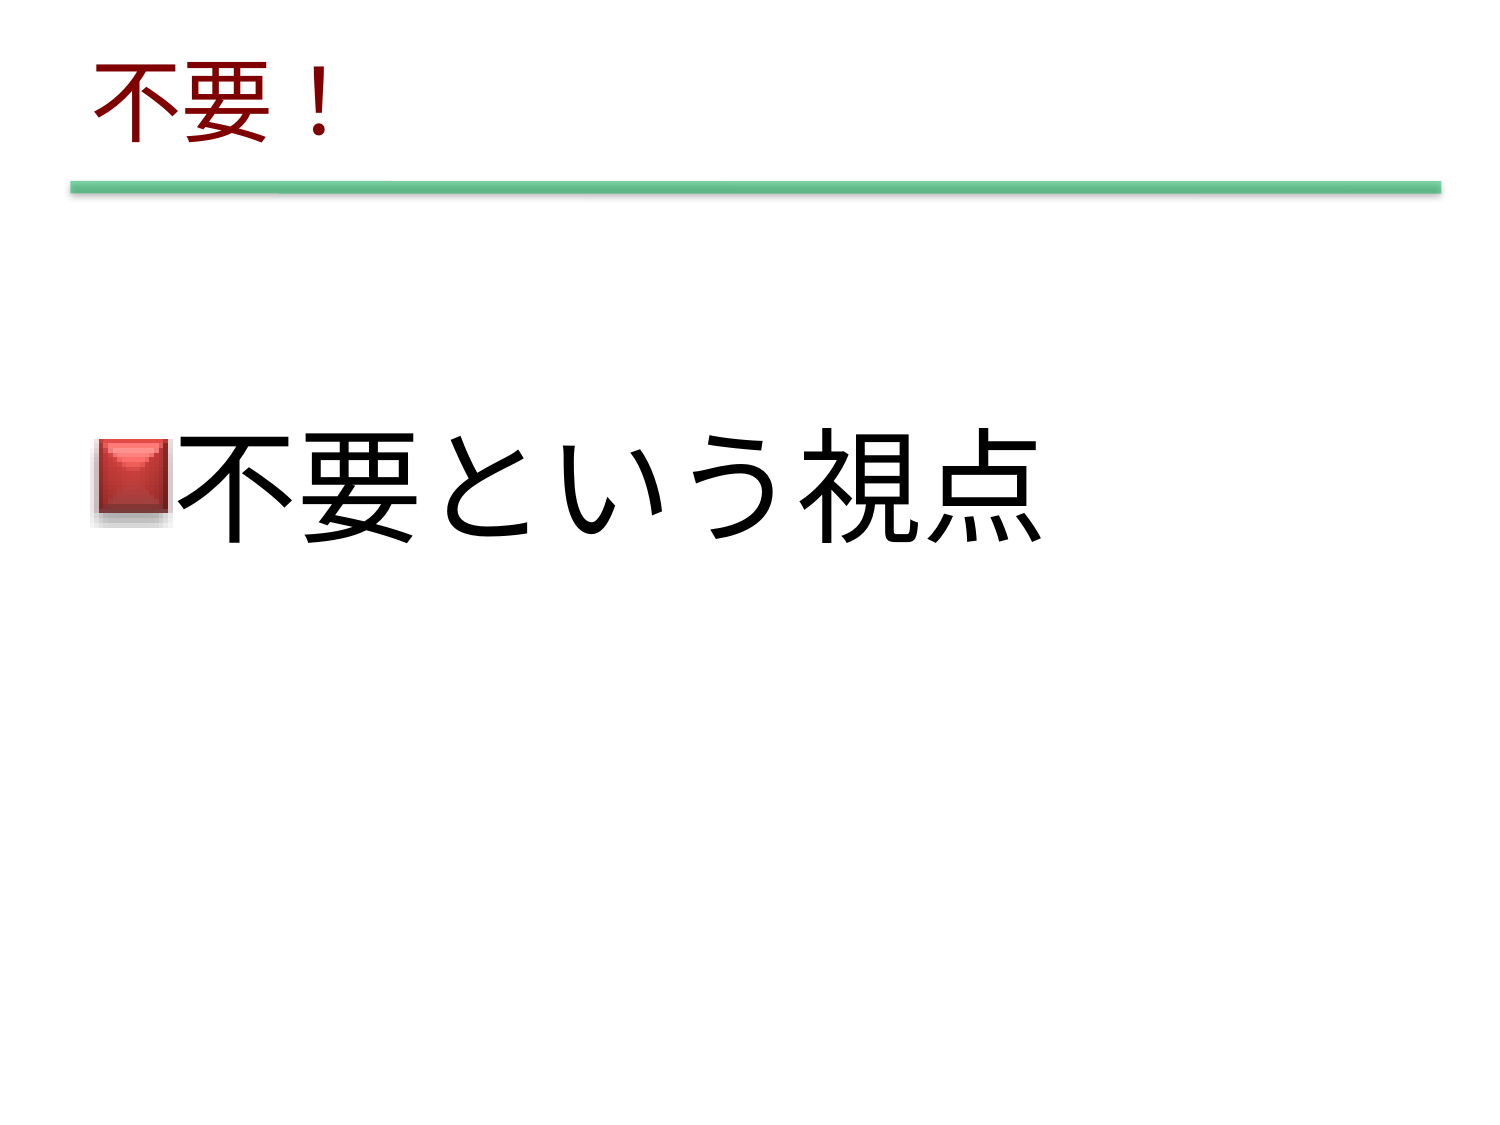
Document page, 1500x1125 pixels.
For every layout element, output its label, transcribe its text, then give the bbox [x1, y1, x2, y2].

list 不要という視点 [75, 210, 1425, 1079]
title 不要！ [75, 45, 1425, 153]
picture [90, 439, 173, 528]
